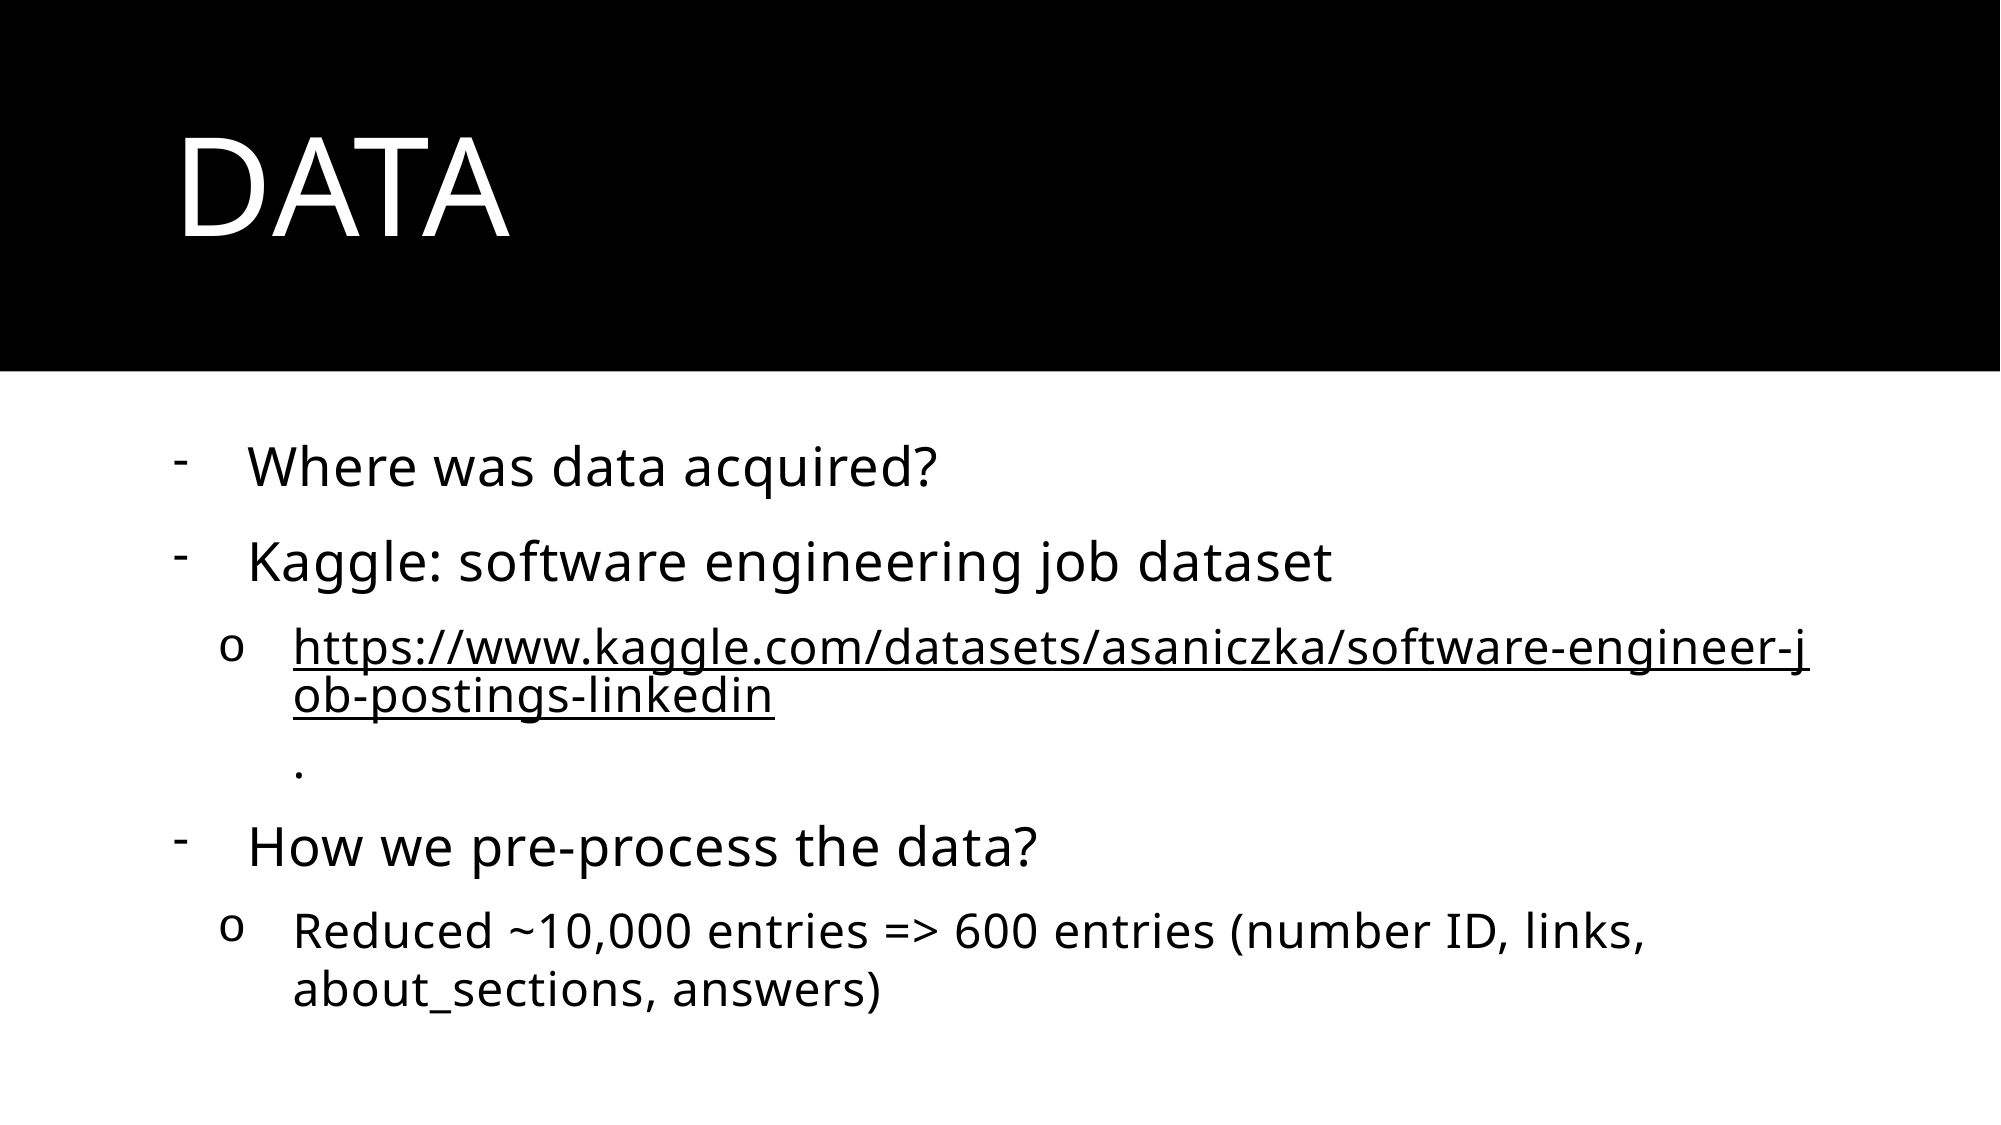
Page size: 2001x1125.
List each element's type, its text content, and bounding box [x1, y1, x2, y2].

list Where was data acquired? Kaggle: software engineering job dataset https://www.kaggle.com/datasets/asaniczka/software-engineer-job-postings-linkedin. How we pre-process the data? Reduced ~10,000 entries => 600 entries (number ID, links, about_sections, answers) [157, 424, 1842, 1014]
title data [157, 52, 1842, 332]
